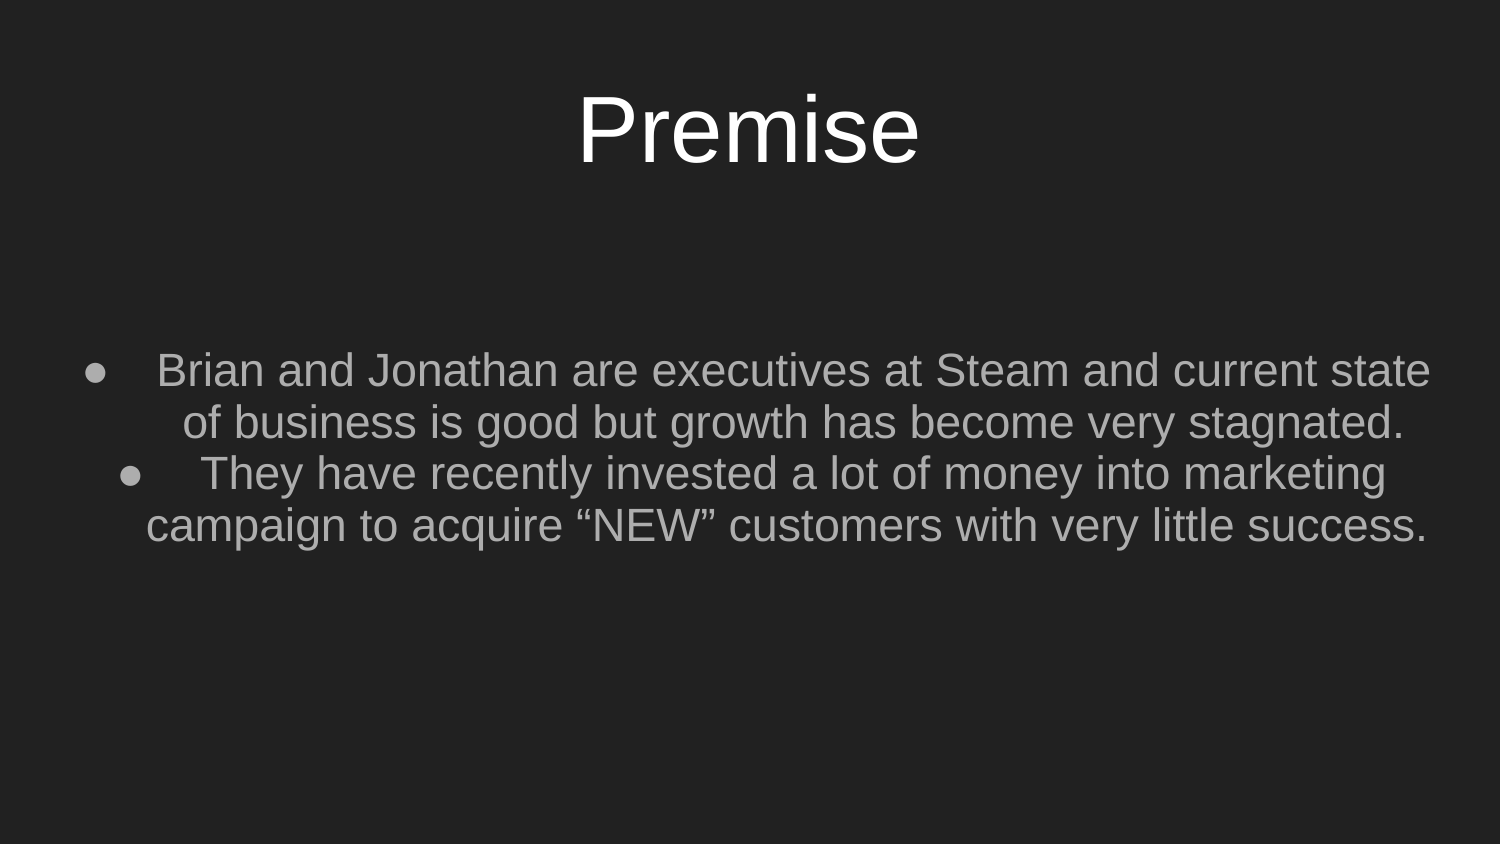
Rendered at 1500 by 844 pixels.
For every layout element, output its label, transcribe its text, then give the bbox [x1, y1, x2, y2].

subtitle Brian and Jonathan are executives at Steam and current state of business is good but growth has become very stagnated. They have recently invested a lot of money into marketing campaign to acquire “NEW” customers with very little success. [59, 329, 1458, 652]
title Premise [51, 61, 1449, 198]
